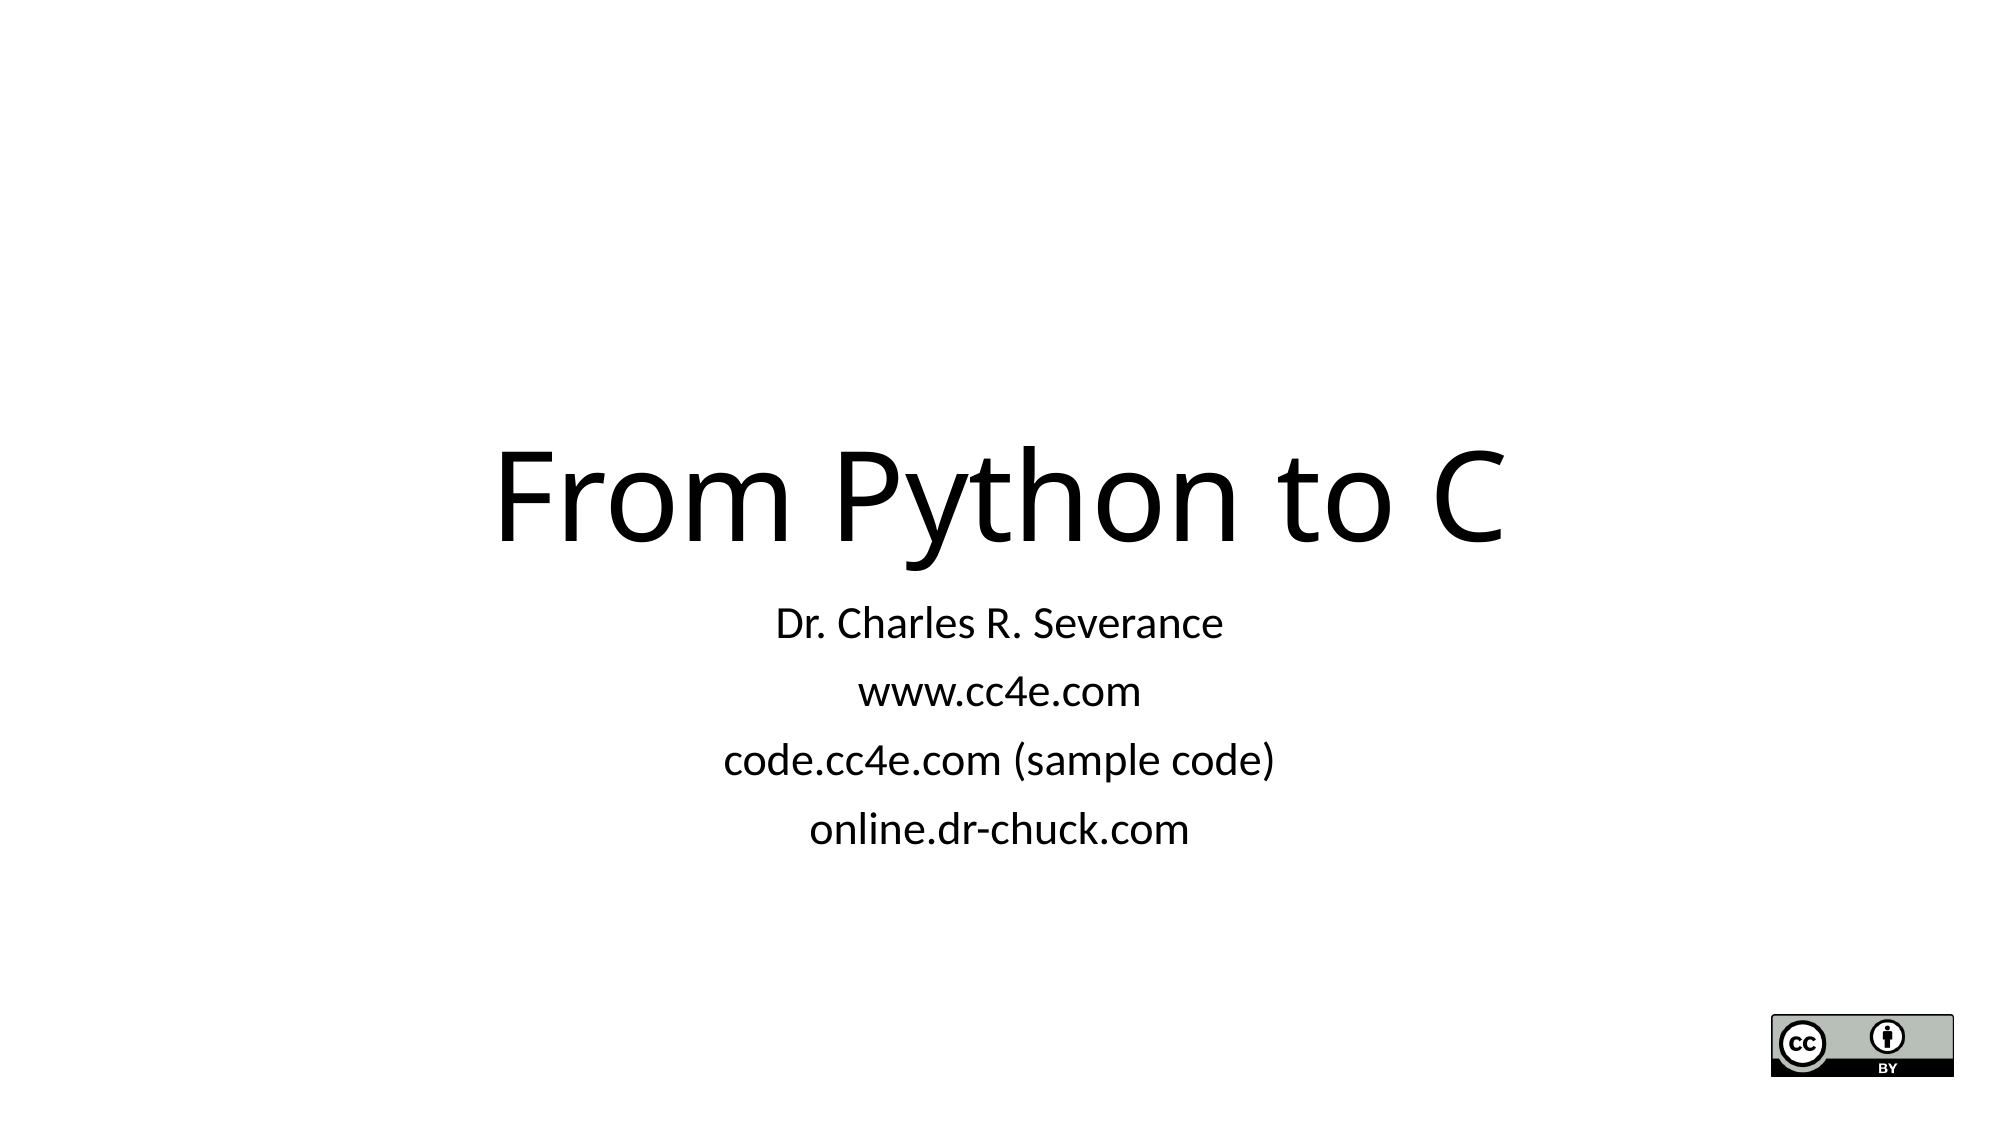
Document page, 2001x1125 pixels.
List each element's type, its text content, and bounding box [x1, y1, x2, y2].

picture [1771, 1014, 1954, 1077]
subtitle Dr. Charles R. Severance www.cc4e.com code.cc4e.com (sample code) online.dr-chuck.com [249, 590, 1750, 863]
title From Python to C [249, 184, 1750, 576]
